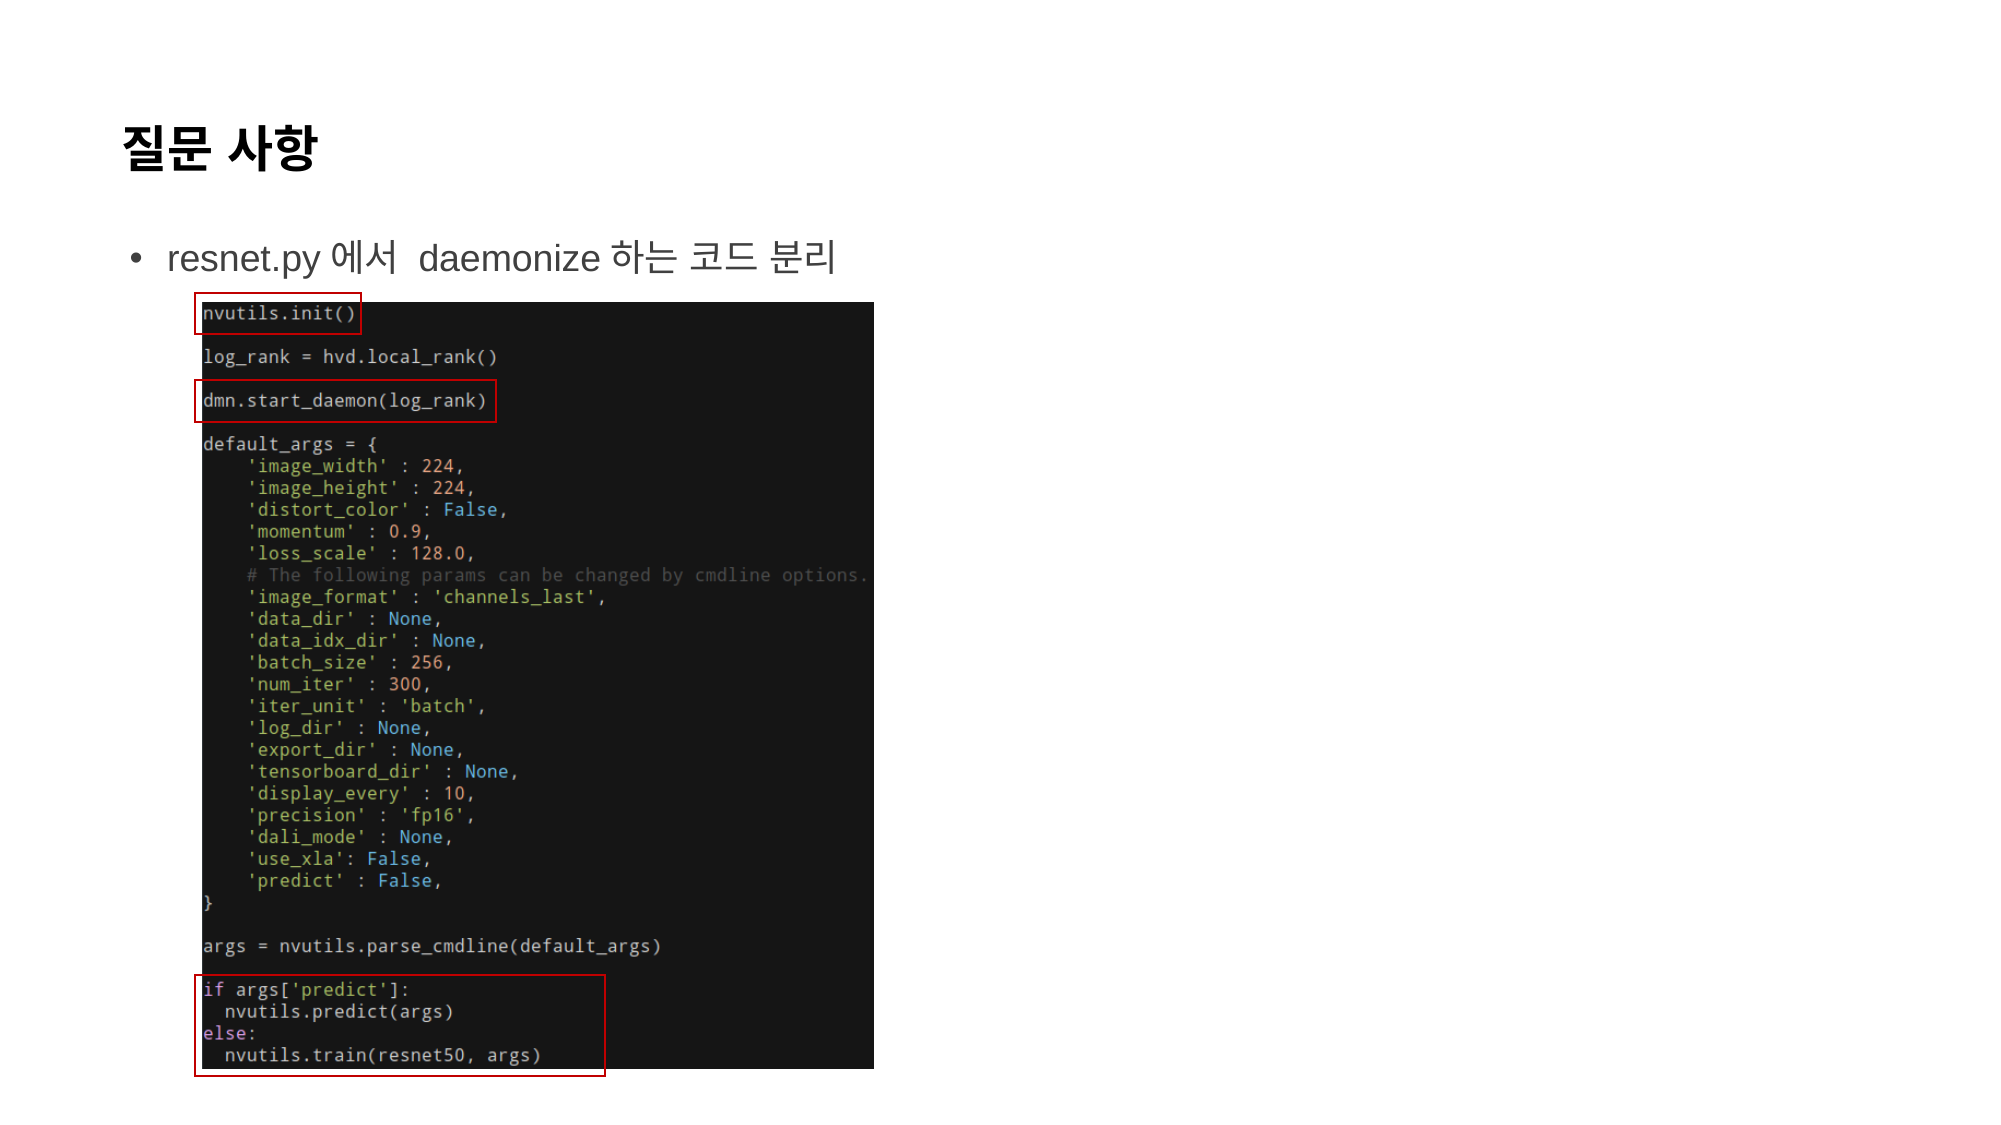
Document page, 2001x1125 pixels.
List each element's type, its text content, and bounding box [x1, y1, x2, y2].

picture [202, 302, 874, 1069]
text_box [194, 974, 606, 1077]
text_box [194, 292, 362, 335]
title 질문 사항 [106, 42, 1832, 260]
text_box [194, 379, 202, 423]
list resnet.py에서 daemonize하는 코드 분리 [39, 231, 1765, 946]
